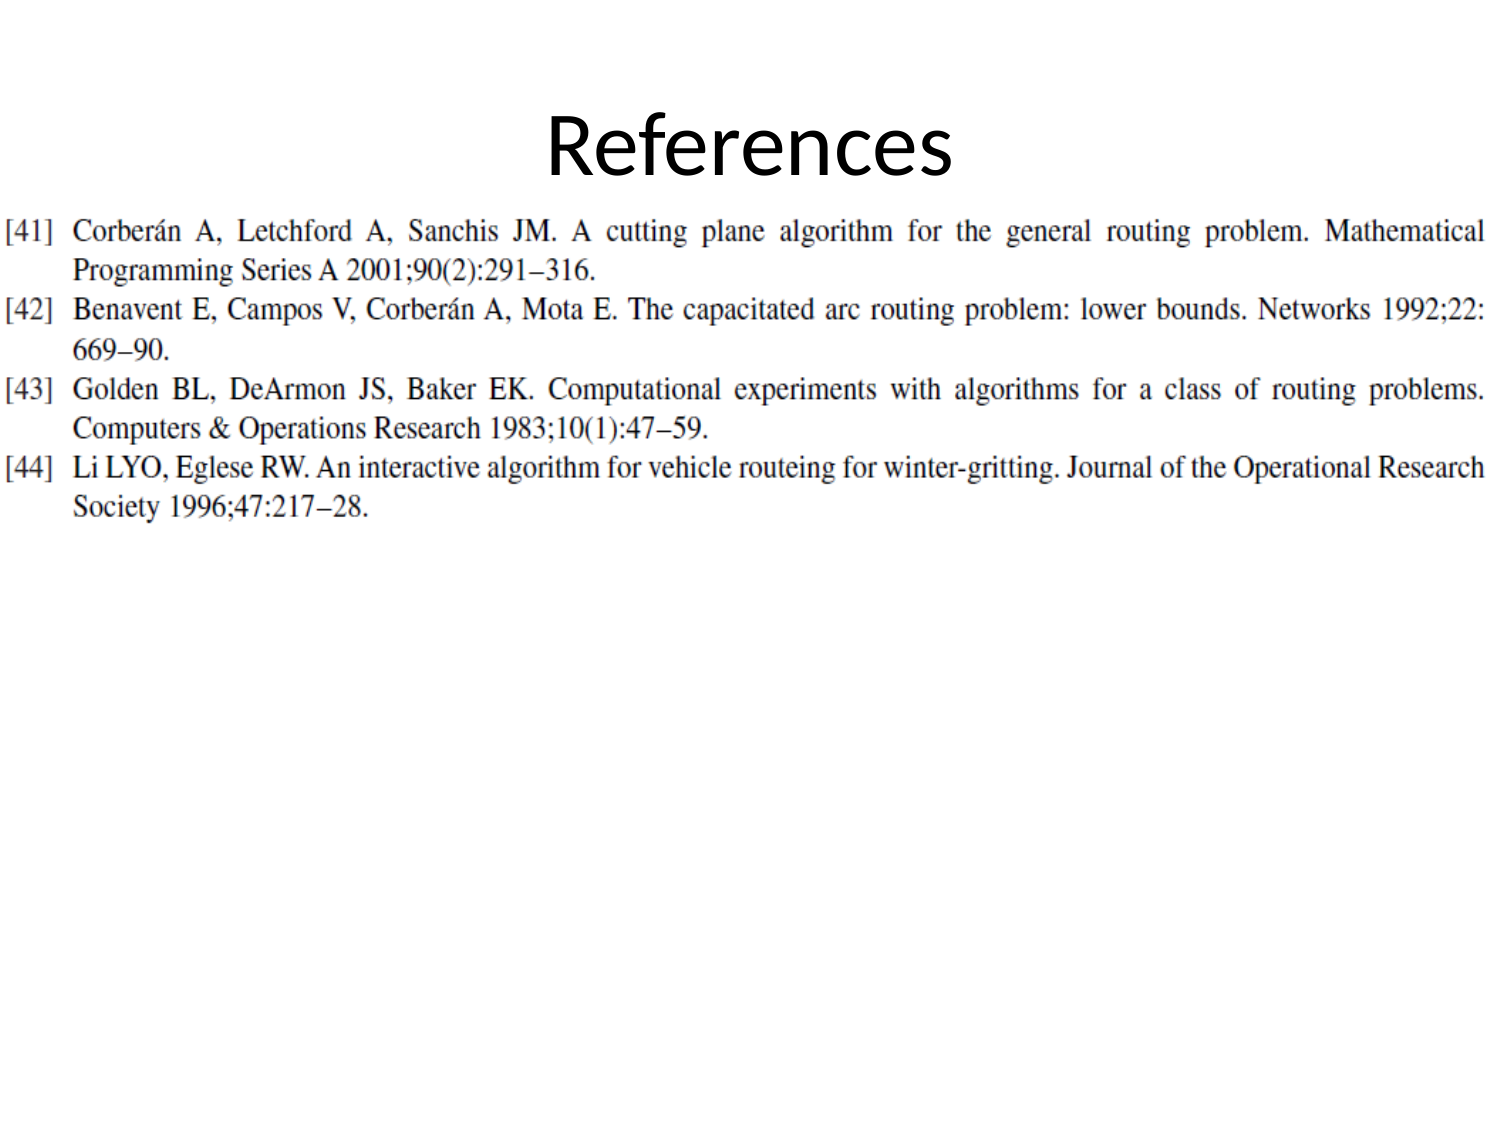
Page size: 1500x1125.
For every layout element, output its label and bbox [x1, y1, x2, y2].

title [75, 45, 1425, 209]
picture [0, 209, 1500, 528]
